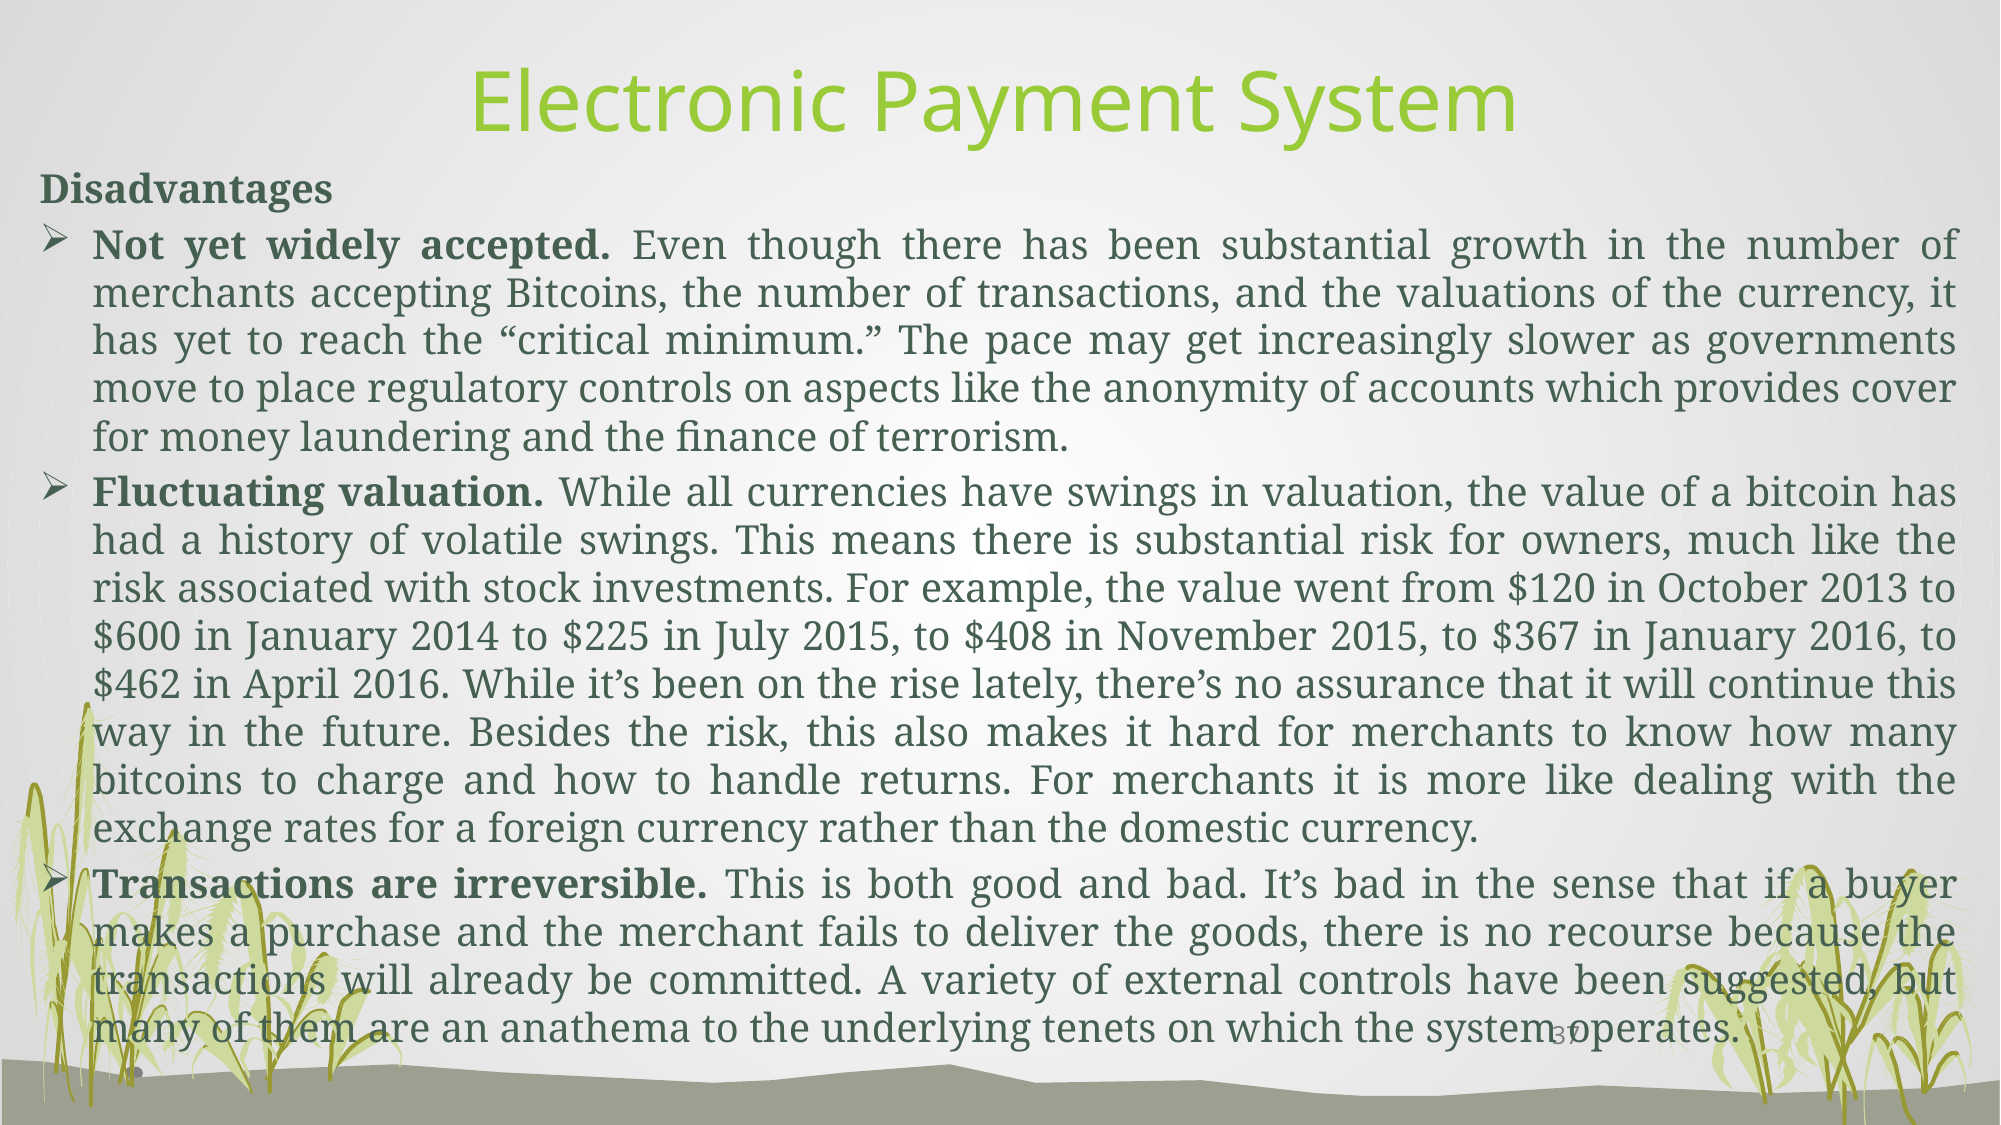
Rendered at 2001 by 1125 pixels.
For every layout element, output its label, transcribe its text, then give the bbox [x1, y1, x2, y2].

title Electronic Payment System [72, 20, 1917, 155]
list Disadvantages Not yet widely accepted. Even though there has been substantial growth in the number of merchants accepting Bitcoins, the number of transactions, and the valuations of the currency, it has yet to reach the “critical minimum.” The pace may get increasingly slower as governments move to place regulatory controls on aspects like the anonymity of accounts which provides cover for money laundering and the finance of terrorism. Fluctuating valuation. While all currencies have swings in valuation, the value of a bitcoin has had a history of volatile swings. This means there is substantial risk for owners, much like the risk associated with stock investments. For example, the value went from $120 in October 2013 to $600 in January 2014 to $225 in July 2015, to $408 in November 2015, to $367 in January 2016, to $462 in April 2016. While it’s been on the rise lately, there’s no assurance that it will continue this way in the future. Besides the risk, this also makes it hard for merchants to know how many bitcoins to charge and how to handle returns. For merchants it is more like dealing with the exchange rates for a foreign currency rather than the domestic currency. Transactions are irreversible. This is both good and bad. It’s bad in the sense that if a buyer makes a purchase and the merchant fails to deliver the goods, there is no recourse because the transactions will already be committed. A variety of external controls have been suggested, but many of them are an anathema to the underlying tenets on which the system operates. [24, 155, 1975, 1067]
